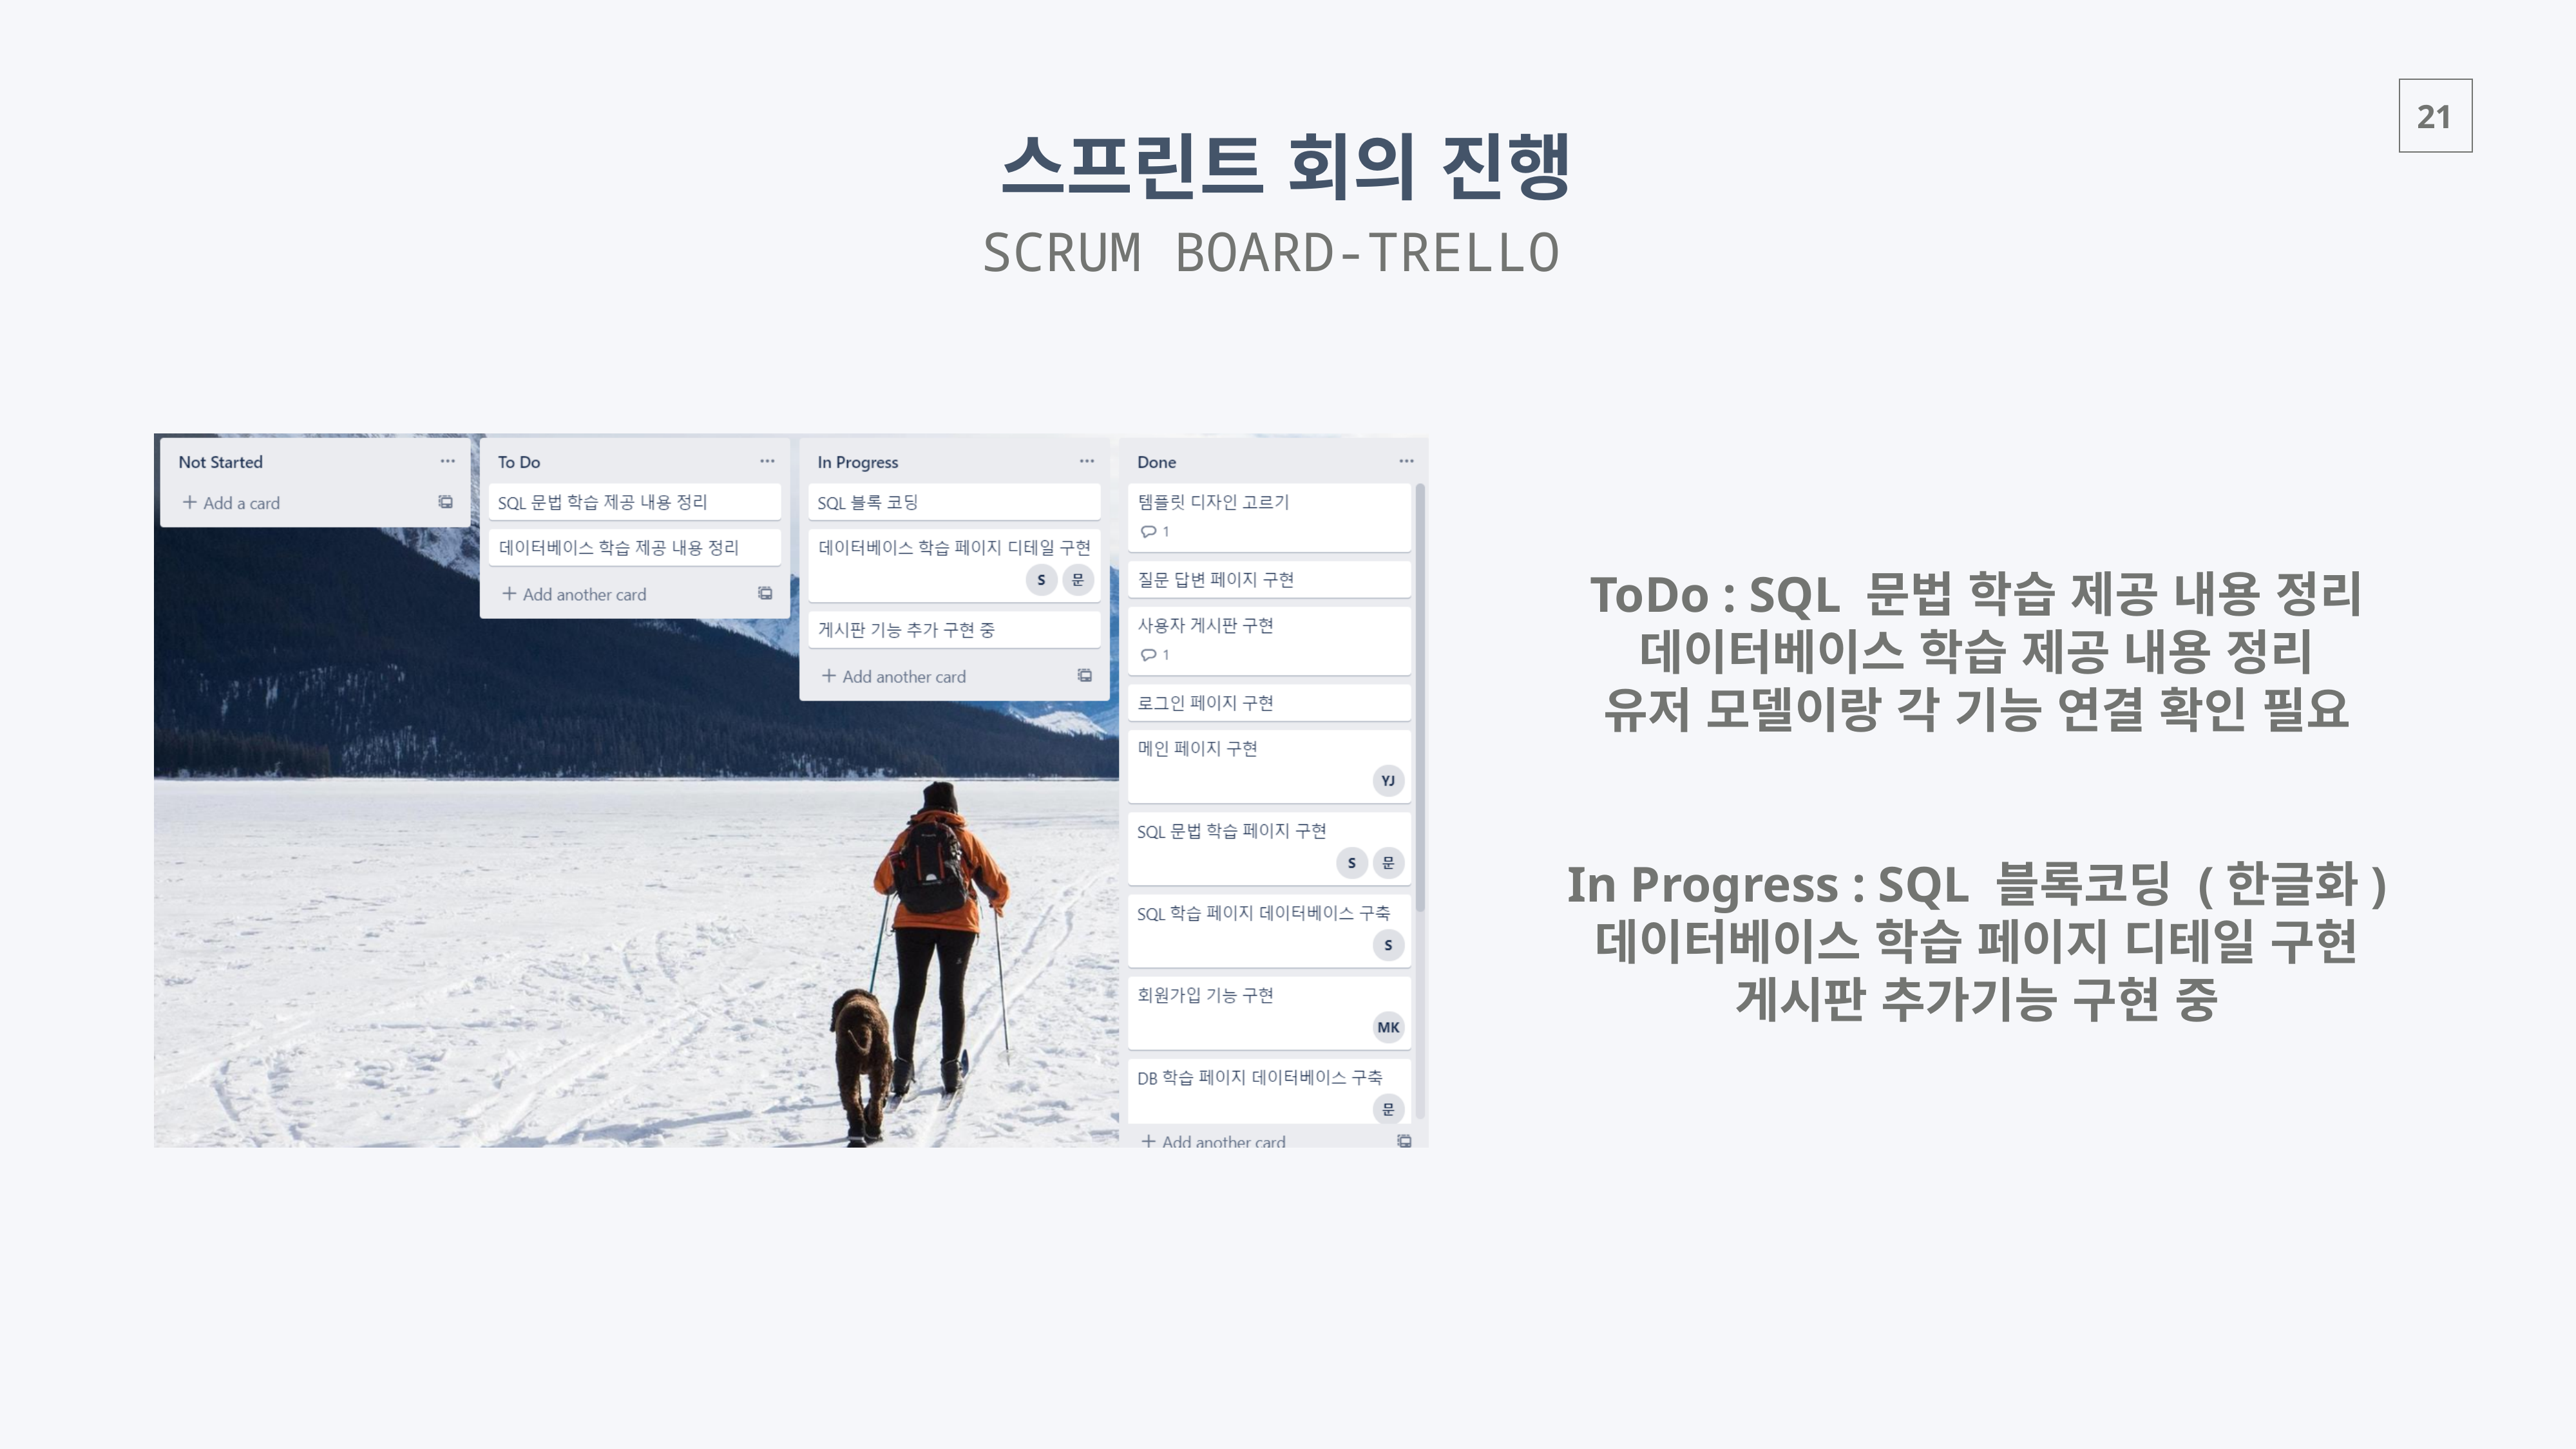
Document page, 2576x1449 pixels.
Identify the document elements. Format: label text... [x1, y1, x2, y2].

picture [154, 433, 1429, 1148]
text_box ToDo : SQL 문법 학습 제공 내용 정리 데이터베이스 학습 제공 내용 정리 유저 모델이랑 각 기능 연결 확인 필요 In Progress : SQL 블록코딩 (한글화) 데이터베이스 학습 페이지 디테일 구현 게시판 추가기능 구현 중 [1429, 558, 2576, 1090]
text_box 스프린트 회의 진행 [973, 108, 1600, 222]
text_box SCRUM BOARD-TRELLO [955, 204, 1619, 295]
